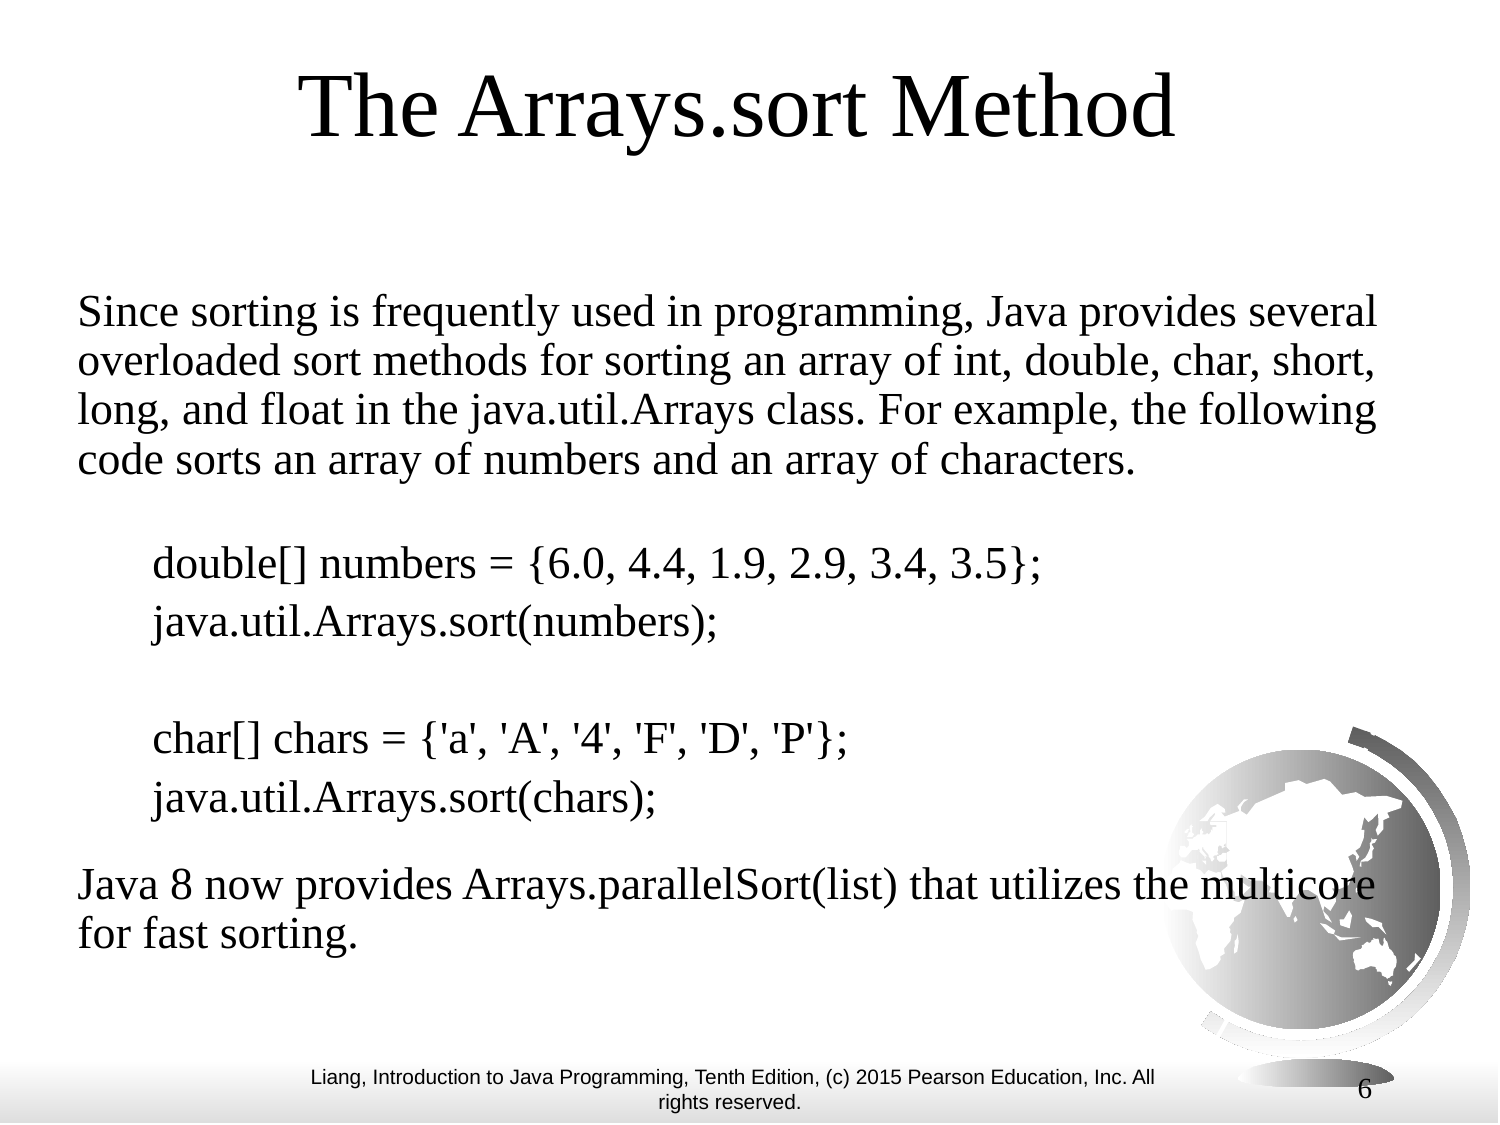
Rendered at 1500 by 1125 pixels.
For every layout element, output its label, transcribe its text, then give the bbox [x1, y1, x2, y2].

text_box Java 8 now provides Arrays.parallelSort(list) that utilizes the multicore for fast sorting. [62, 852, 1426, 1020]
title The Arrays.sort Method [99, 50, 1375, 150]
text_box Since sorting is frequently used in programming, Java provides several overloaded sort methods for sorting an array of int, double, char, short, long, and float in the java.util.Arrays class. For example, the following code sorts an array of numbers and an array of characters. double[] numbers = {6.0, 4.4, 1.9, 2.9, 3.4, 3.5}; java.util.Arrays.sort(numbers); char[] chars = {'a', 'A', '4', 'F', 'D', 'P'}; java.util.Arrays.sort(chars); [62, 278, 1463, 868]
slide_number 6 [1074, 1049, 1388, 1125]
